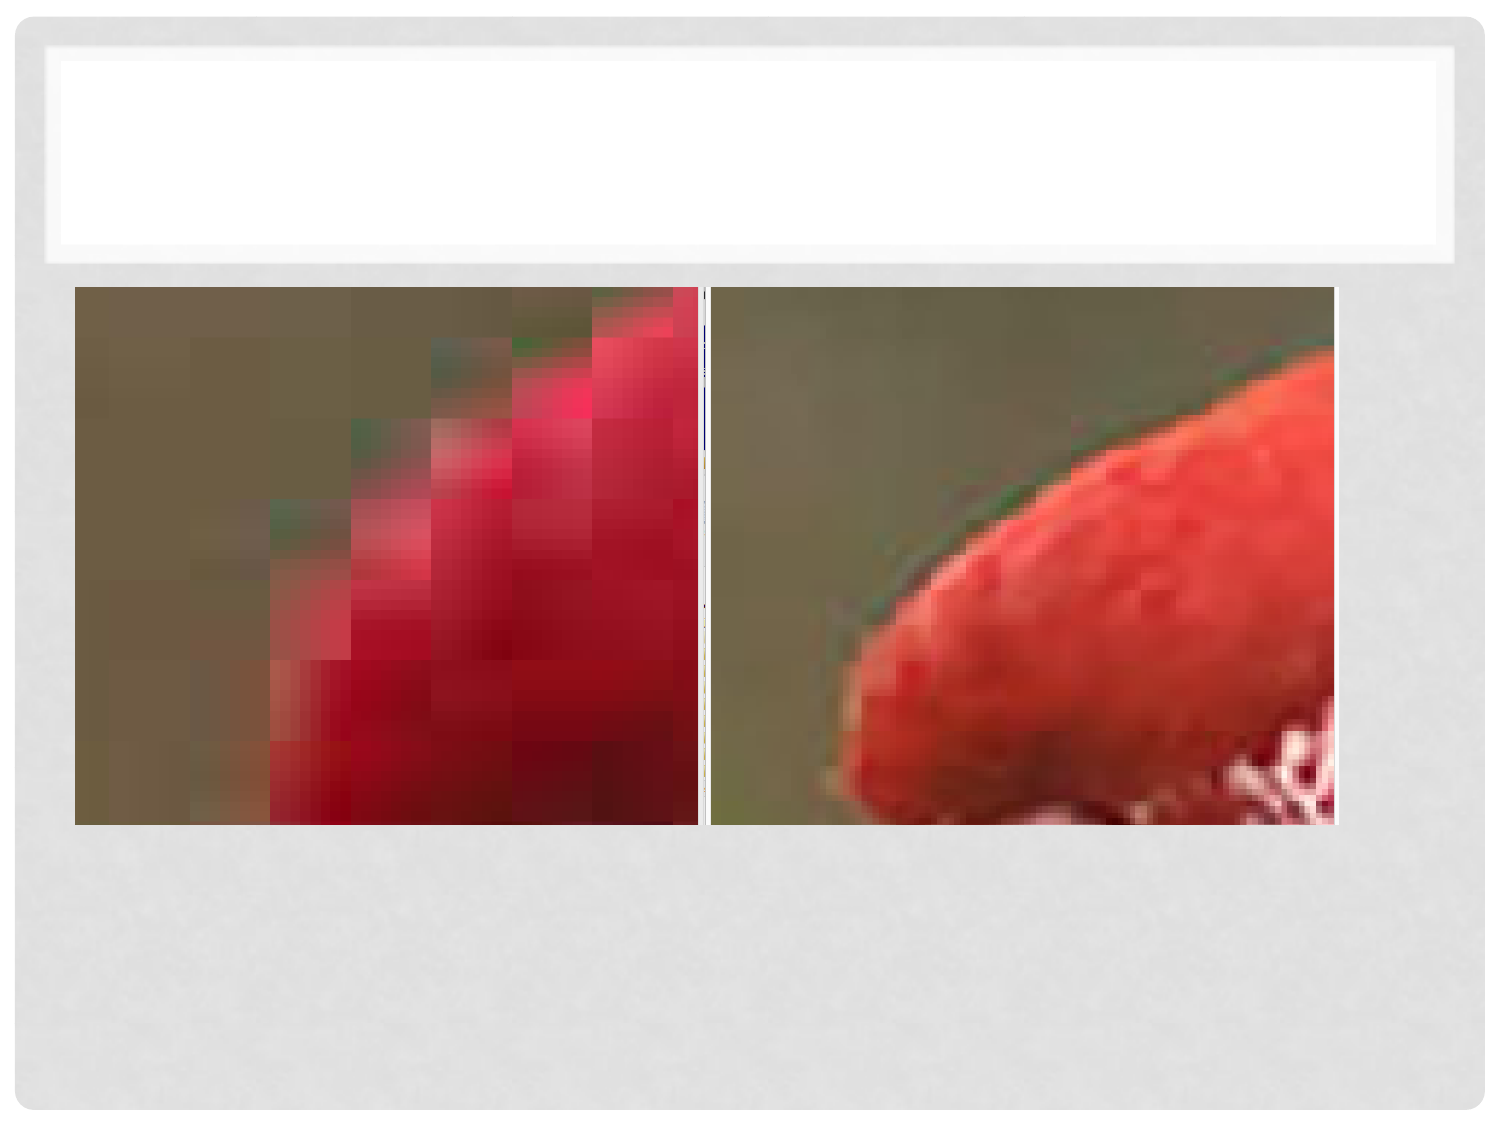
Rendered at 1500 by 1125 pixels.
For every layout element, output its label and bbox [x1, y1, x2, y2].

picture [74, 287, 1340, 826]
